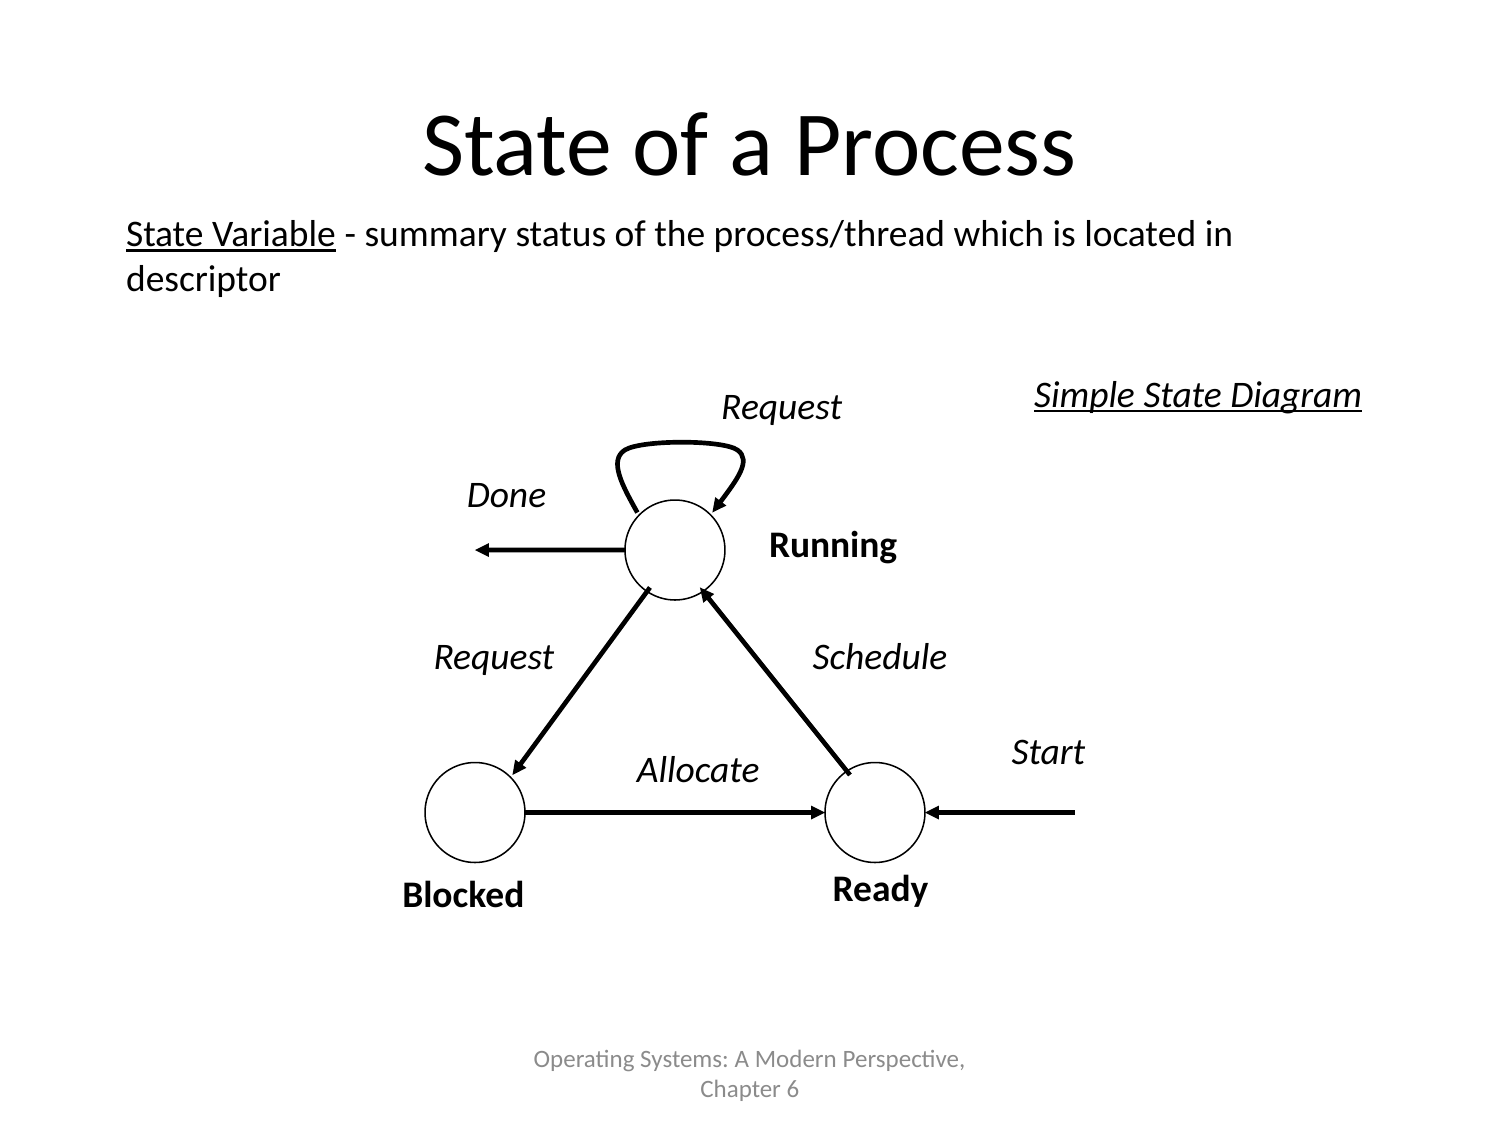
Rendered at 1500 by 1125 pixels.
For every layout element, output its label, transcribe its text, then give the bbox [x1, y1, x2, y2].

text_box [617, 442, 744, 513]
footer Operating Systems: A Modern Perspective, Chapter 6 [512, 1042, 988, 1103]
text_box Allocate [622, 737, 775, 798]
text_box Start [996, 719, 1101, 779]
text_box Request [418, 624, 570, 685]
text_box State Variable - summary status of the process/thread which is located in descriptor [111, 201, 1363, 352]
text_box [425, 762, 525, 862]
text_box [524, 806, 826, 819]
text_box [924, 806, 1075, 819]
text_box [625, 513, 725, 601]
text_box Request [706, 374, 858, 435]
text_box Done [452, 462, 562, 523]
text_box [825, 762, 925, 856]
text_box Running [754, 512, 912, 573]
text_box Blocked [387, 862, 540, 923]
text_box [474, 543, 625, 557]
text_box [699, 587, 851, 776]
text_box Ready [817, 856, 944, 917]
text_box Simple State Diagram [1019, 362, 1378, 423]
text_box [512, 587, 651, 775]
text_box Schedule [797, 624, 963, 685]
title State of a Process [75, 45, 1425, 233]
